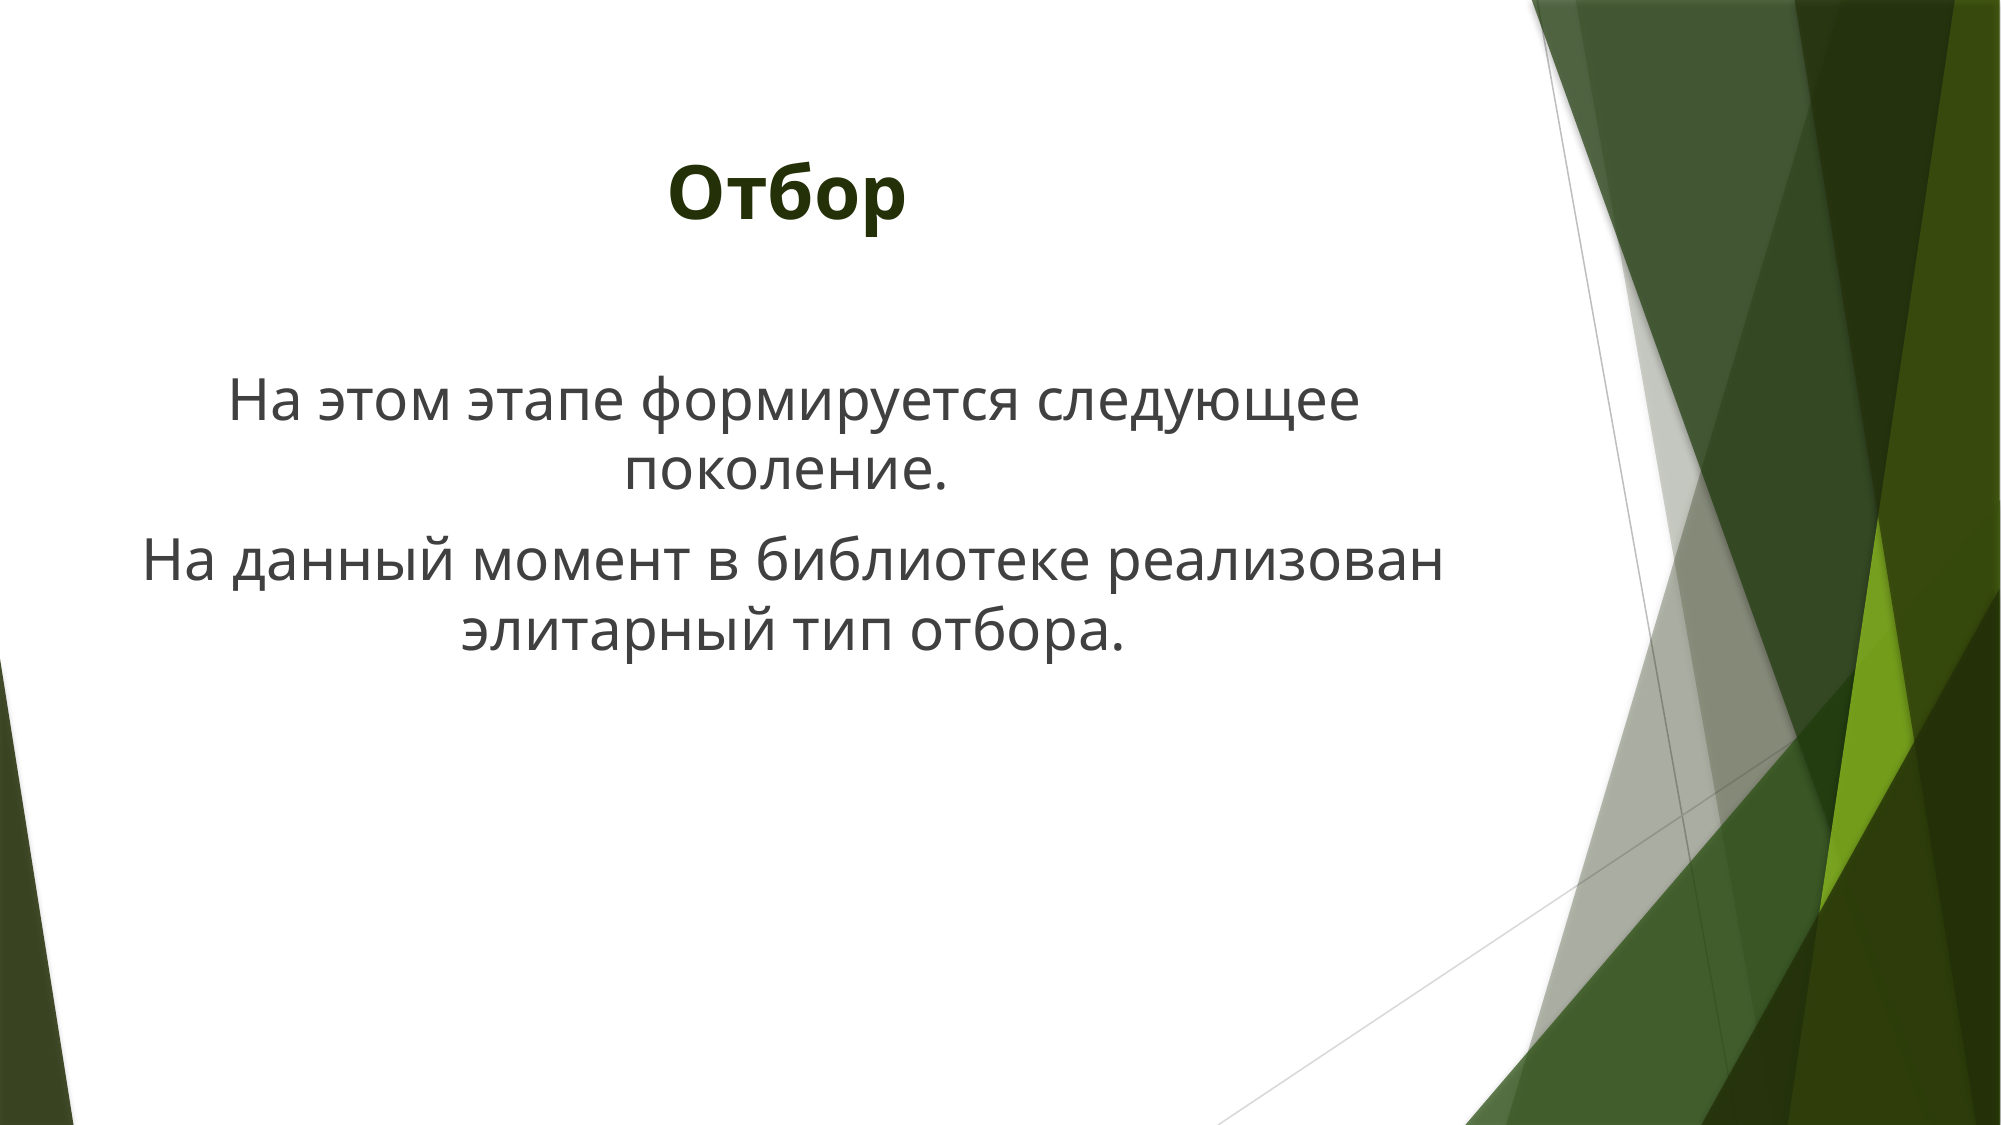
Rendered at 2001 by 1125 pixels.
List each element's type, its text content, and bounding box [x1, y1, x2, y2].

title Отбор [112, 137, 1463, 325]
list На этом этапе формируется следующее поколение. На данный момент в библиотеке реализован элитарный тип отбора. [66, 354, 1522, 992]
